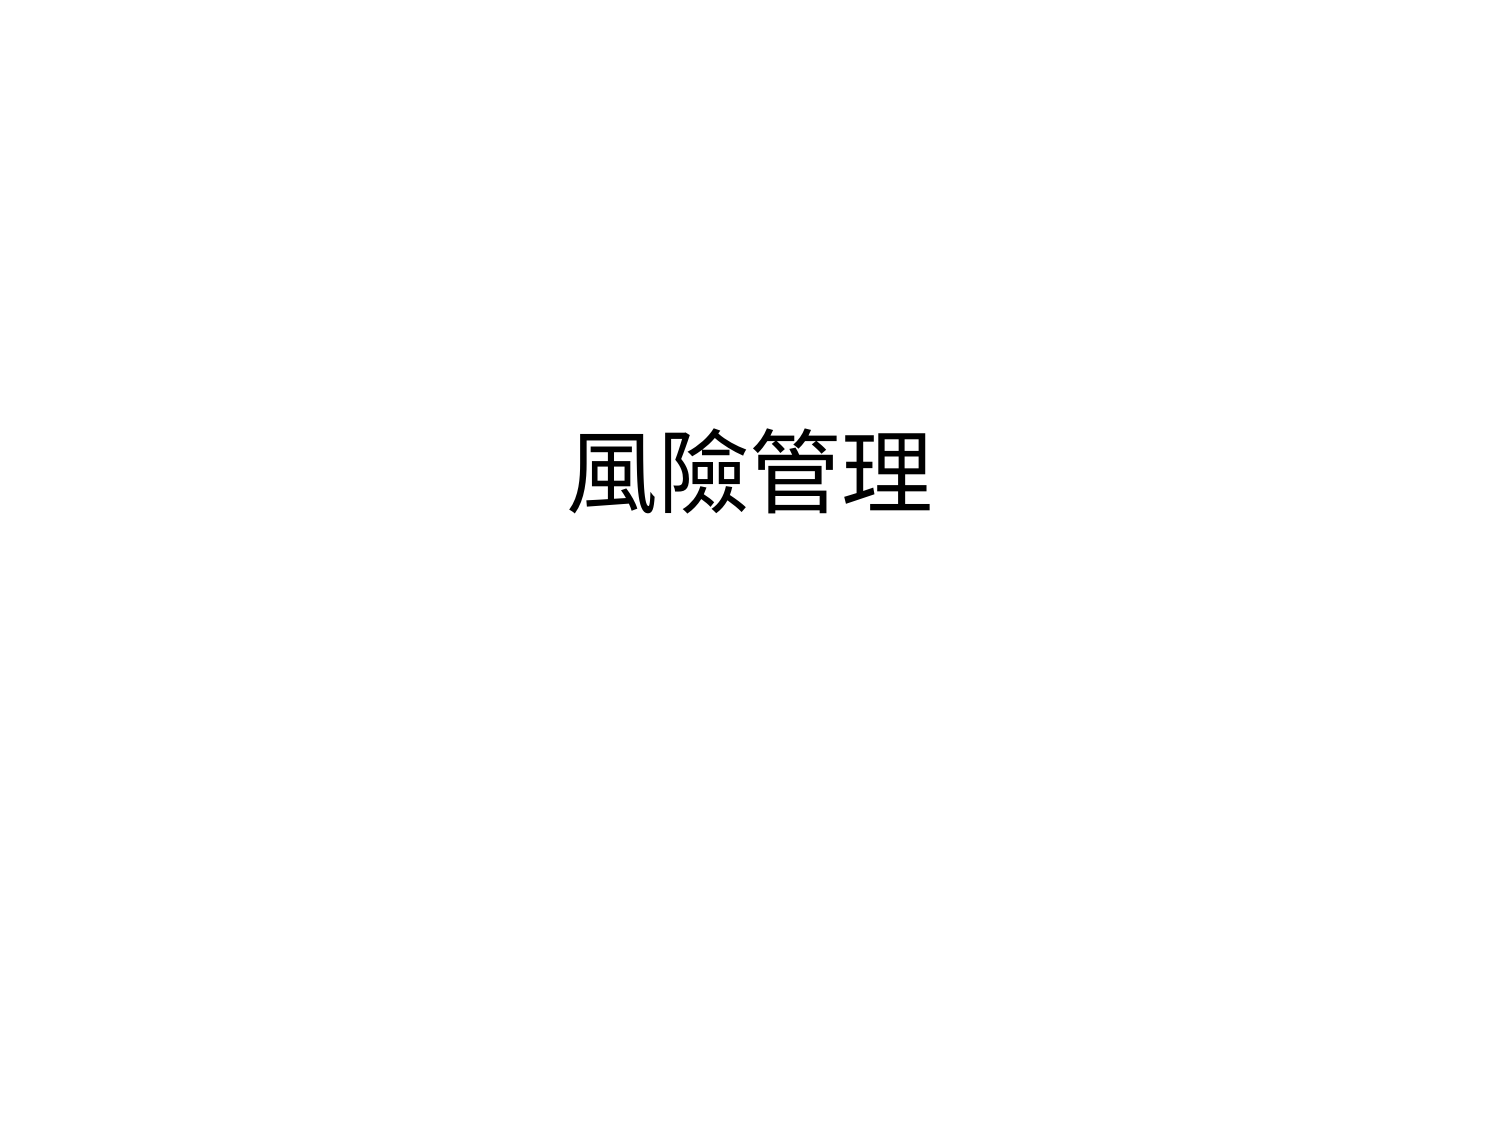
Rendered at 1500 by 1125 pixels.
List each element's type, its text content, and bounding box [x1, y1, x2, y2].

title 風險管理 [112, 349, 1388, 591]
